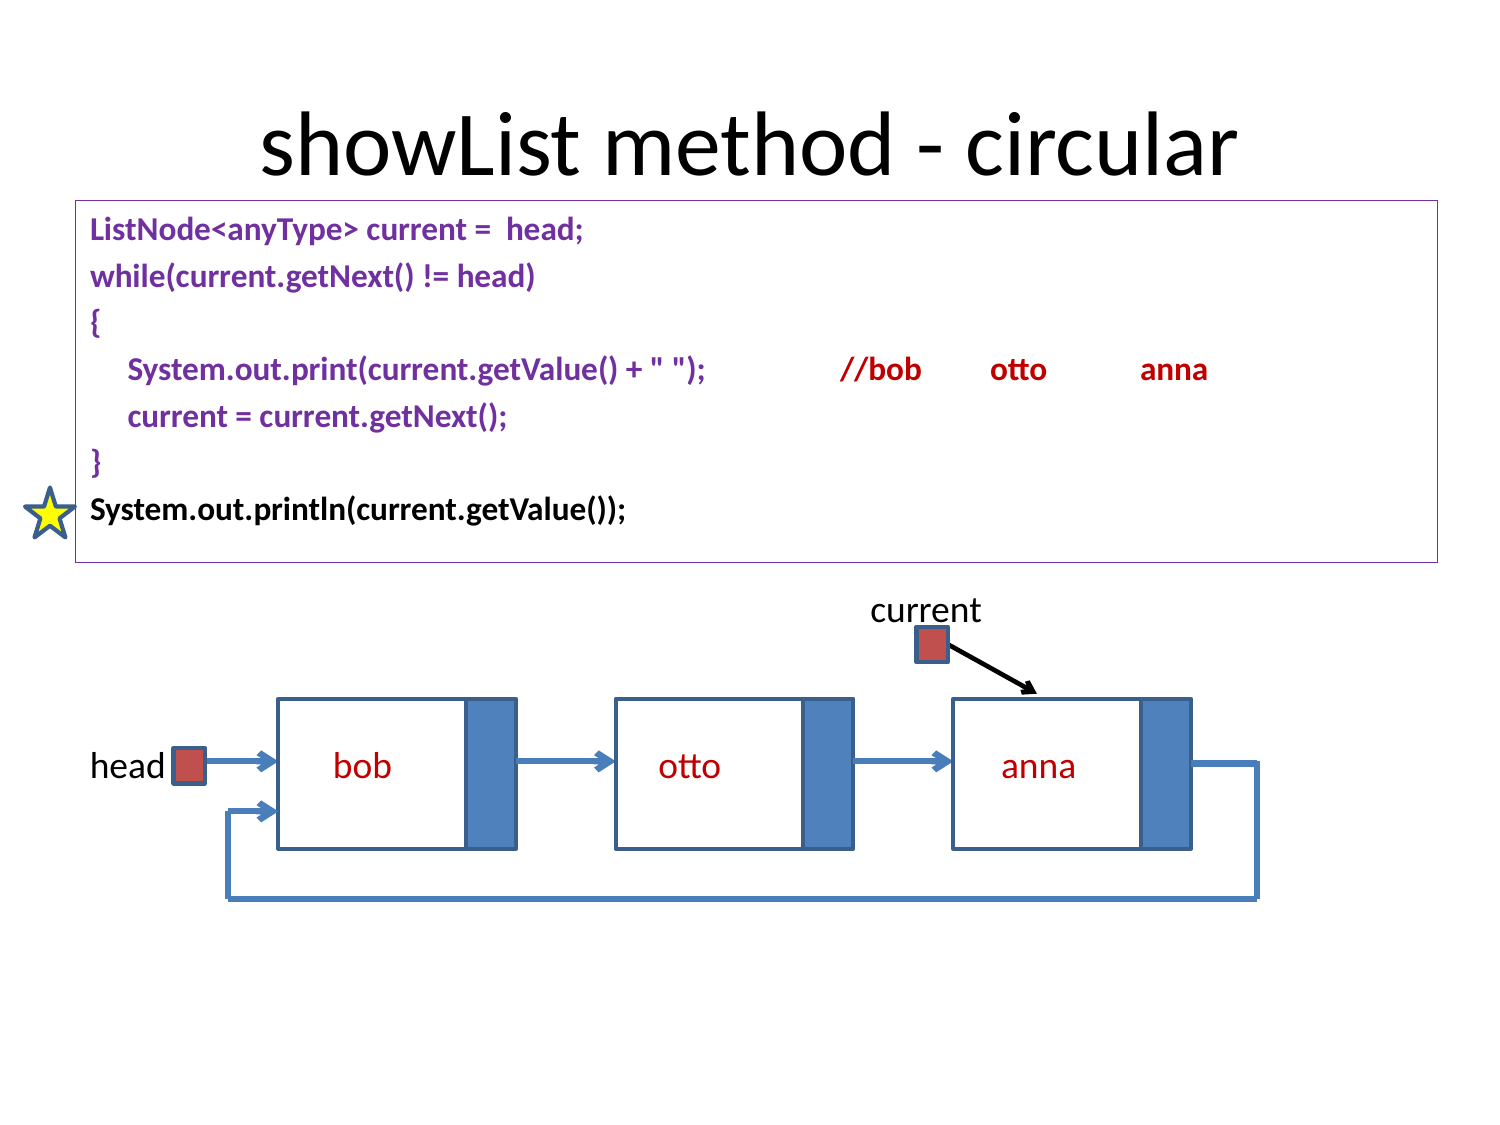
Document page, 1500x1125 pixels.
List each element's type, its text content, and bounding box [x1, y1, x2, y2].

text_box [951, 793, 1139, 851]
text_box head bob otto anna [75, 733, 1475, 793]
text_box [934, 639, 1038, 694]
text_box [276, 697, 464, 733]
text_box [464, 697, 518, 733]
text_box [614, 697, 801, 733]
text_box [614, 793, 801, 851]
text_box [22, 485, 77, 540]
text_box [951, 697, 1139, 733]
text_box [914, 625, 950, 664]
text_box [1139, 697, 1193, 733]
text_box [801, 697, 855, 733]
text_box [171, 746, 207, 786]
title showList method - circular [75, 45, 1425, 200]
text_box current [855, 577, 1014, 637]
text_box [1139, 793, 1193, 851]
text_box [801, 793, 855, 851]
text_box [276, 793, 464, 851]
list ListNode<anyType> current = head; while(current.getNext() != head) { System.out.print(current.getValue() + " "); //bob otto anna current = current.getNext(); } System.out.println(current.getValue()); [75, 200, 1438, 563]
text_box [464, 793, 518, 851]
